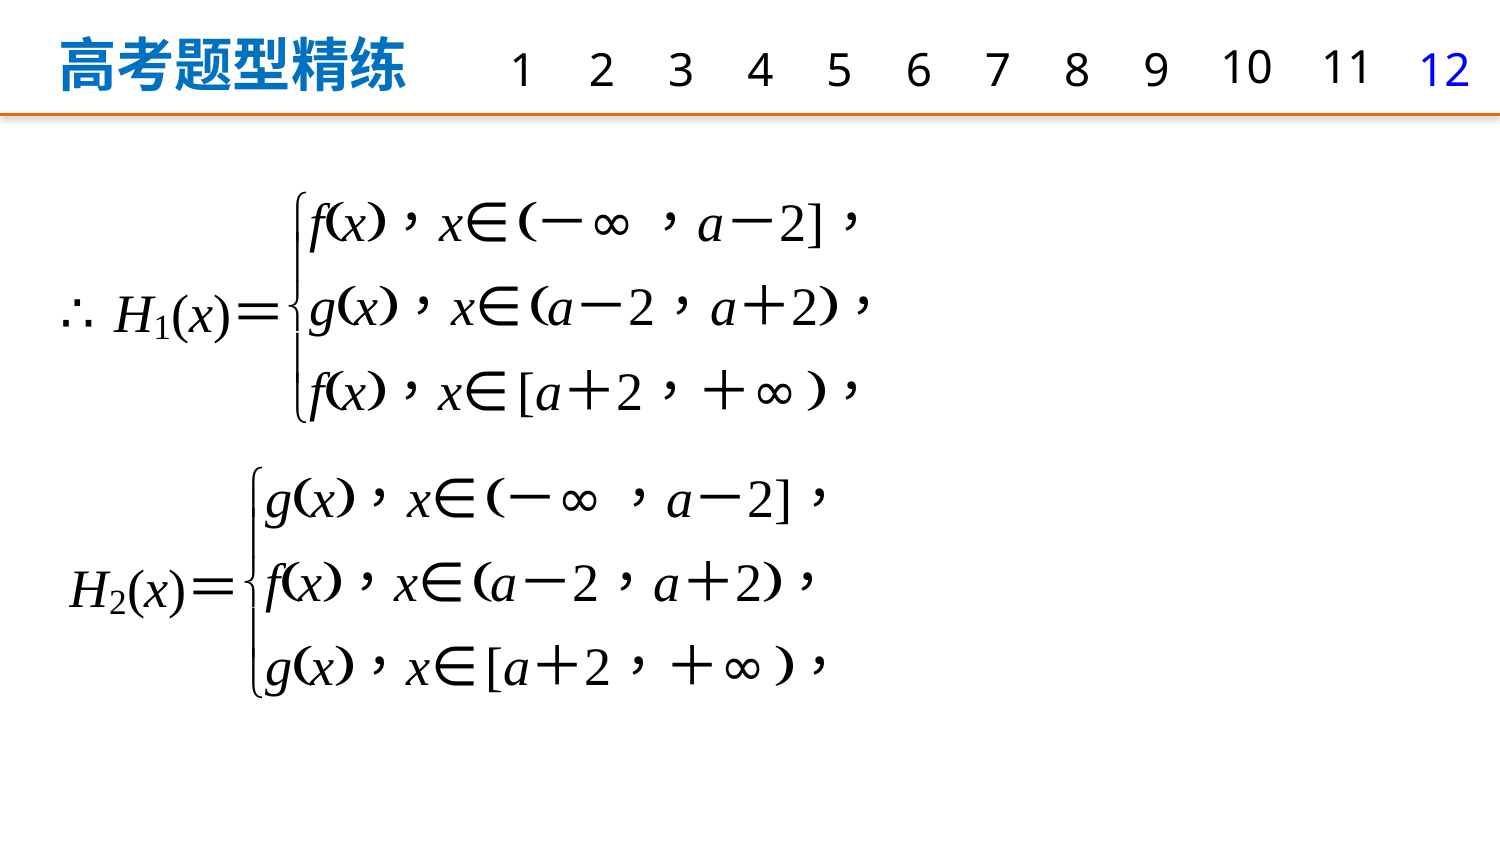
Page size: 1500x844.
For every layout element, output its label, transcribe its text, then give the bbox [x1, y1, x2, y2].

text_box 5 [804, 36, 875, 106]
text_box 3 [646, 36, 716, 106]
text_box 10 [1201, 36, 1293, 101]
text_box 9 [1121, 36, 1192, 106]
text_box 6 [884, 36, 954, 106]
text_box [69, 437, 1069, 753]
text_box 11 [1301, 36, 1394, 101]
text_box 4 [725, 36, 796, 106]
text_box 7 [963, 36, 1033, 106]
text_box 2 [567, 36, 637, 106]
text_box 8 [1042, 36, 1113, 106]
text_box 1 [488, 36, 558, 106]
text_box 高考题型精练 [43, 20, 423, 105]
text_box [59, 161, 1059, 478]
text_box 12 [1402, 36, 1486, 106]
